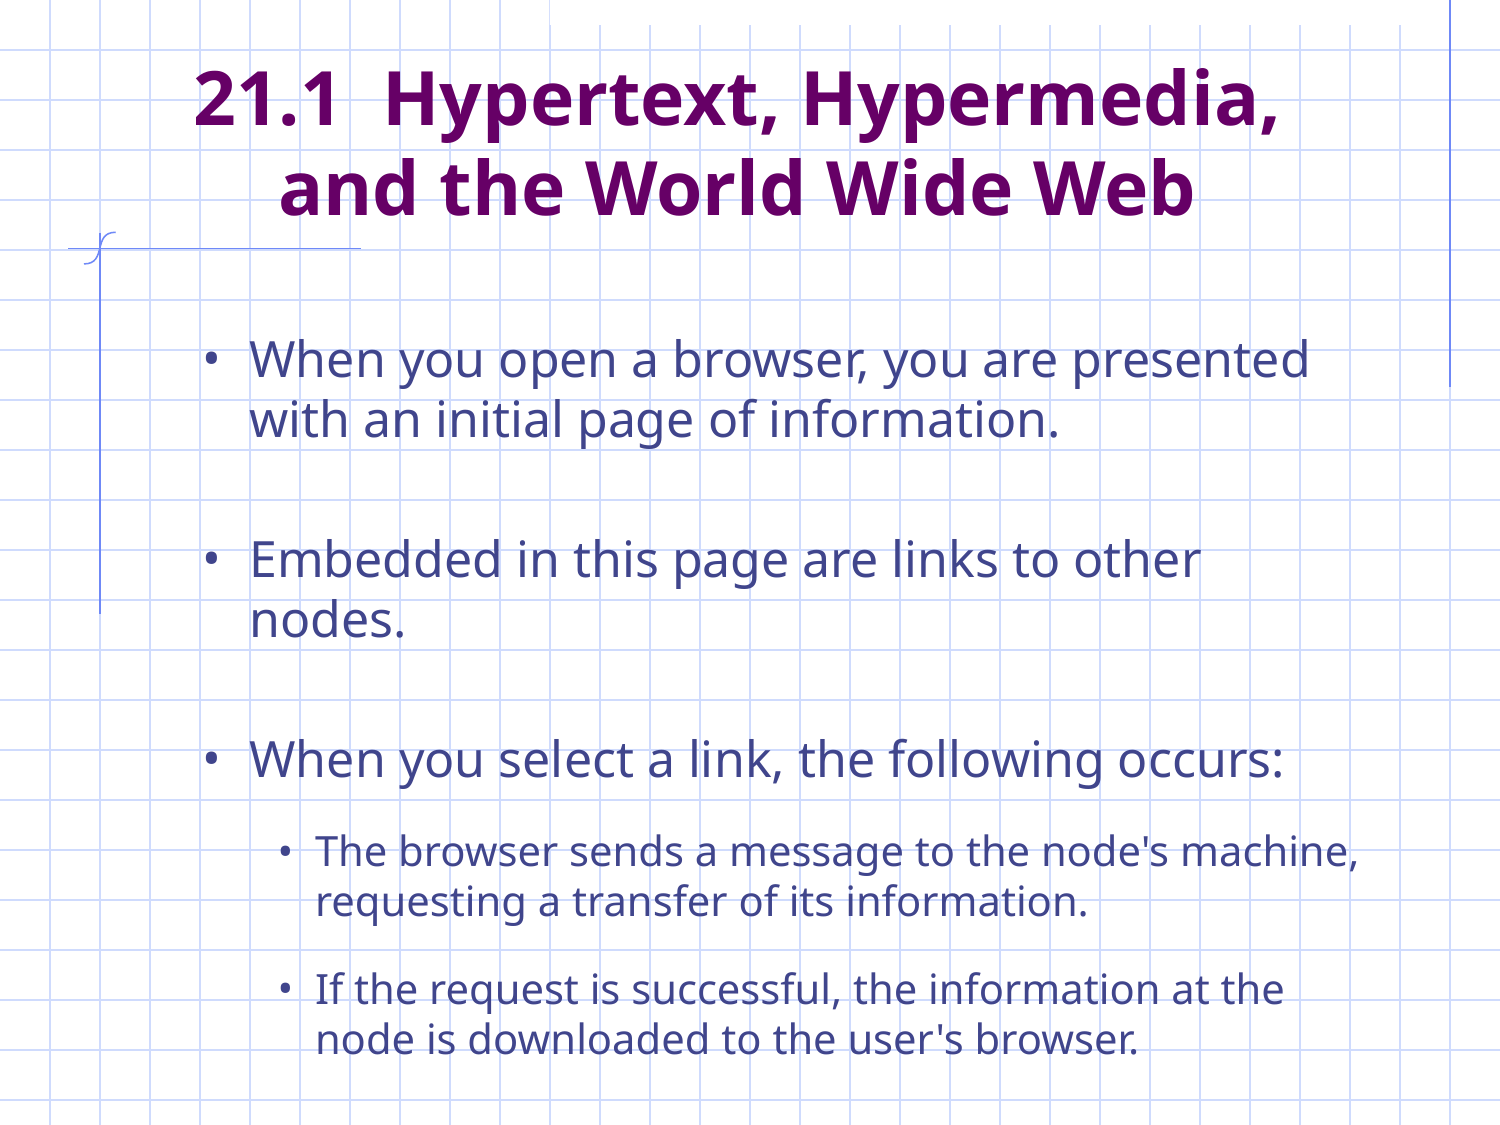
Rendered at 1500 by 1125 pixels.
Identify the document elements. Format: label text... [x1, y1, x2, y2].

list When you open a browser, you are presented with an initial page of information. Embedded in this page are links to other nodes. When you select a link, the following occurs: The browser sends a message to the node's machine, requesting a transfer of its information. If the request is successful, the information at the node is downloaded to the user's browser. [112, 249, 1375, 1025]
title 21.1 Hypertext, Hypermedia, and the World Wide Web [99, 112, 1375, 238]
